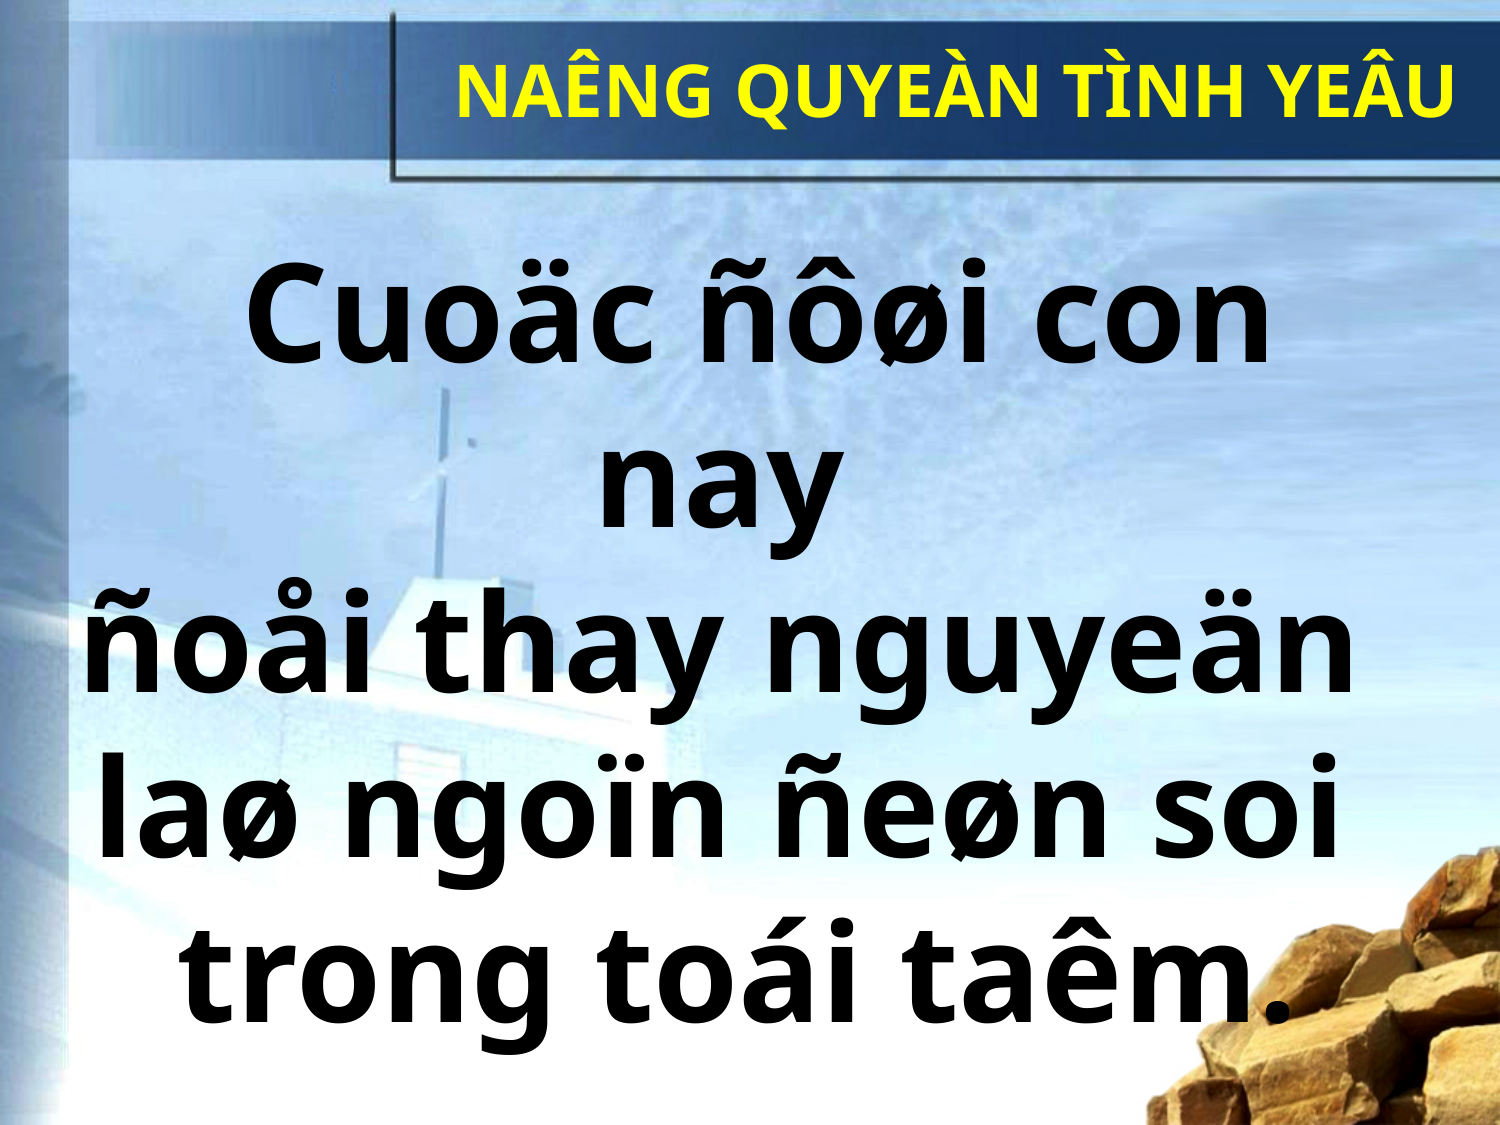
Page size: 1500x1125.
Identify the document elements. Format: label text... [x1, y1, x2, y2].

text_box Cuoäc ñôøi con nay ñoåi thay nguyeän laø ngoïn ñeøn soi trong toái taêm. [62, 217, 1413, 1058]
picture [0, 0, 1500, 1125]
text_box NAÊNG QUYEÀN TÌNH YEÂU [438, 37, 1475, 140]
